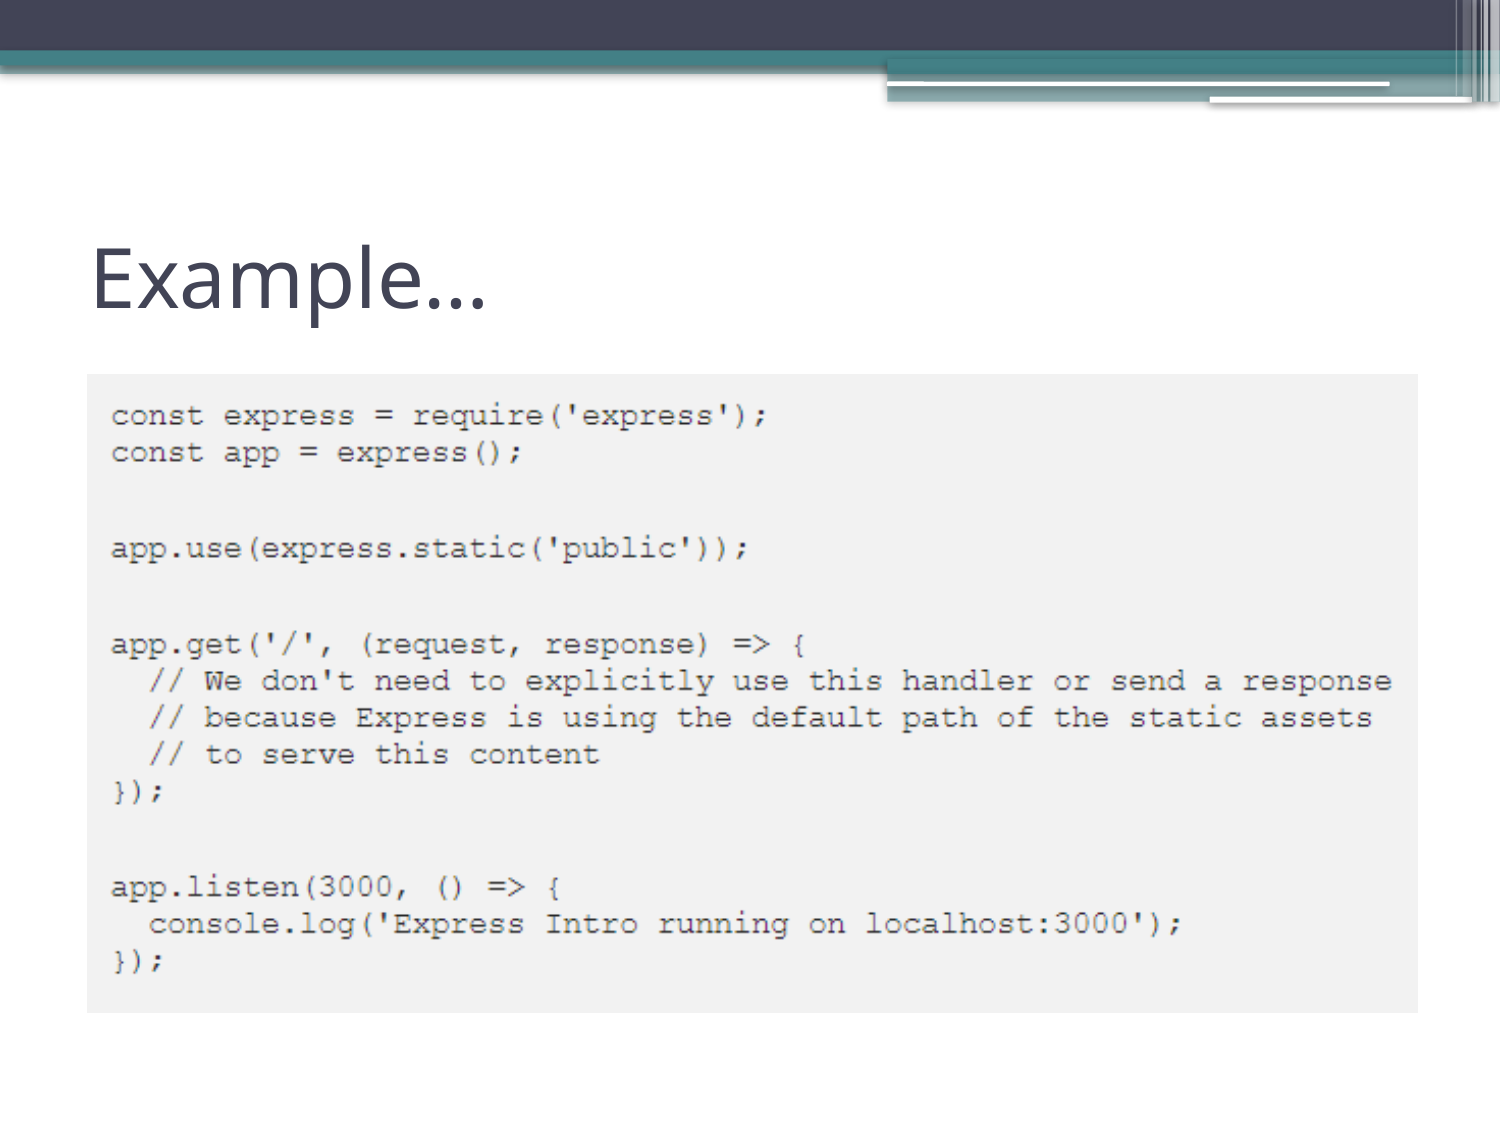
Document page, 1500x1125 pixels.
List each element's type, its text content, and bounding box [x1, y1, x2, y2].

picture [87, 374, 1418, 1013]
title Example… [75, 187, 1425, 363]
